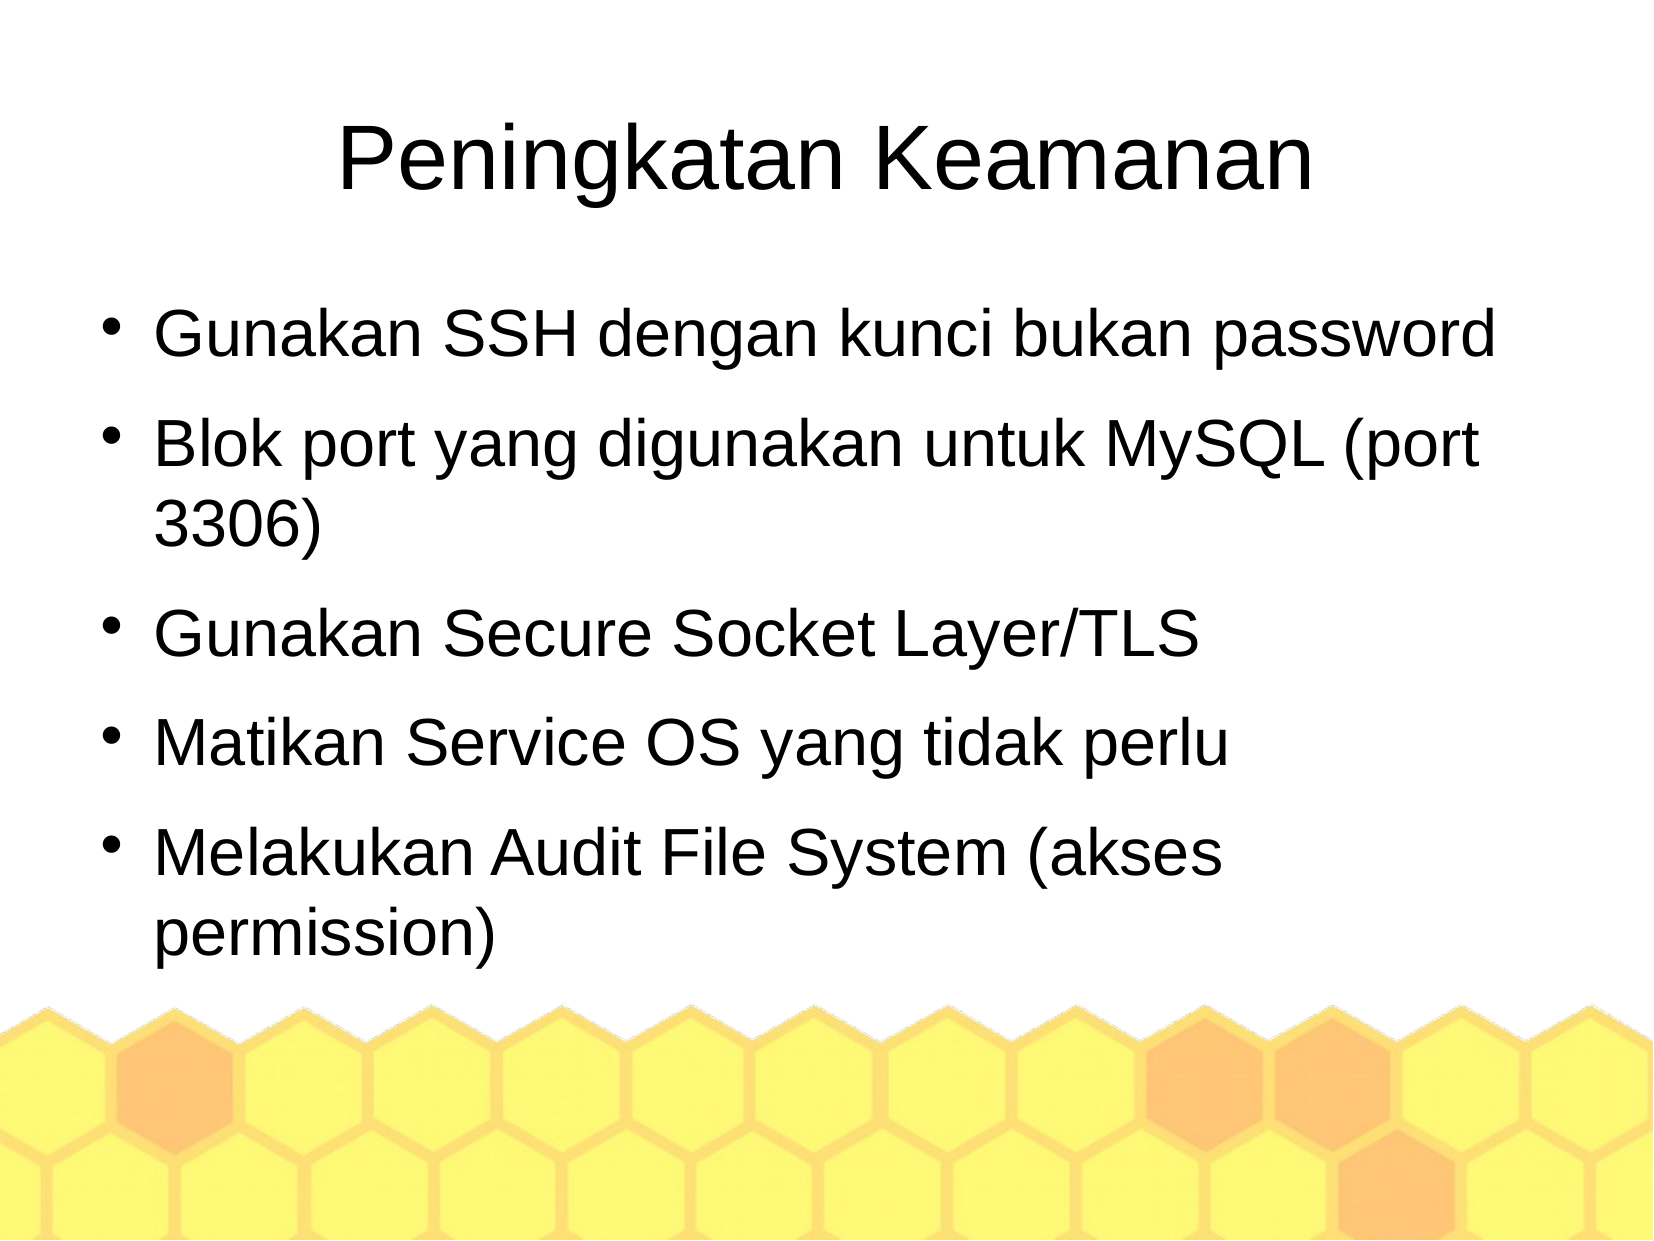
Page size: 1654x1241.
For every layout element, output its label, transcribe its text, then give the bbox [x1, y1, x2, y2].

text_box Gunakan SSH dengan kunci bukan password Blok port yang digunakan untuk MySQL (port 3306) Gunakan Secure Socket Layer/TLS Matikan Service OS yang tidak perlu Melakukan Audit File System (akses permission) [82, 290, 1571, 1010]
picture [0, 1001, 1653, 1240]
text_box Peningkatan Keamanan [82, 49, 1571, 257]
